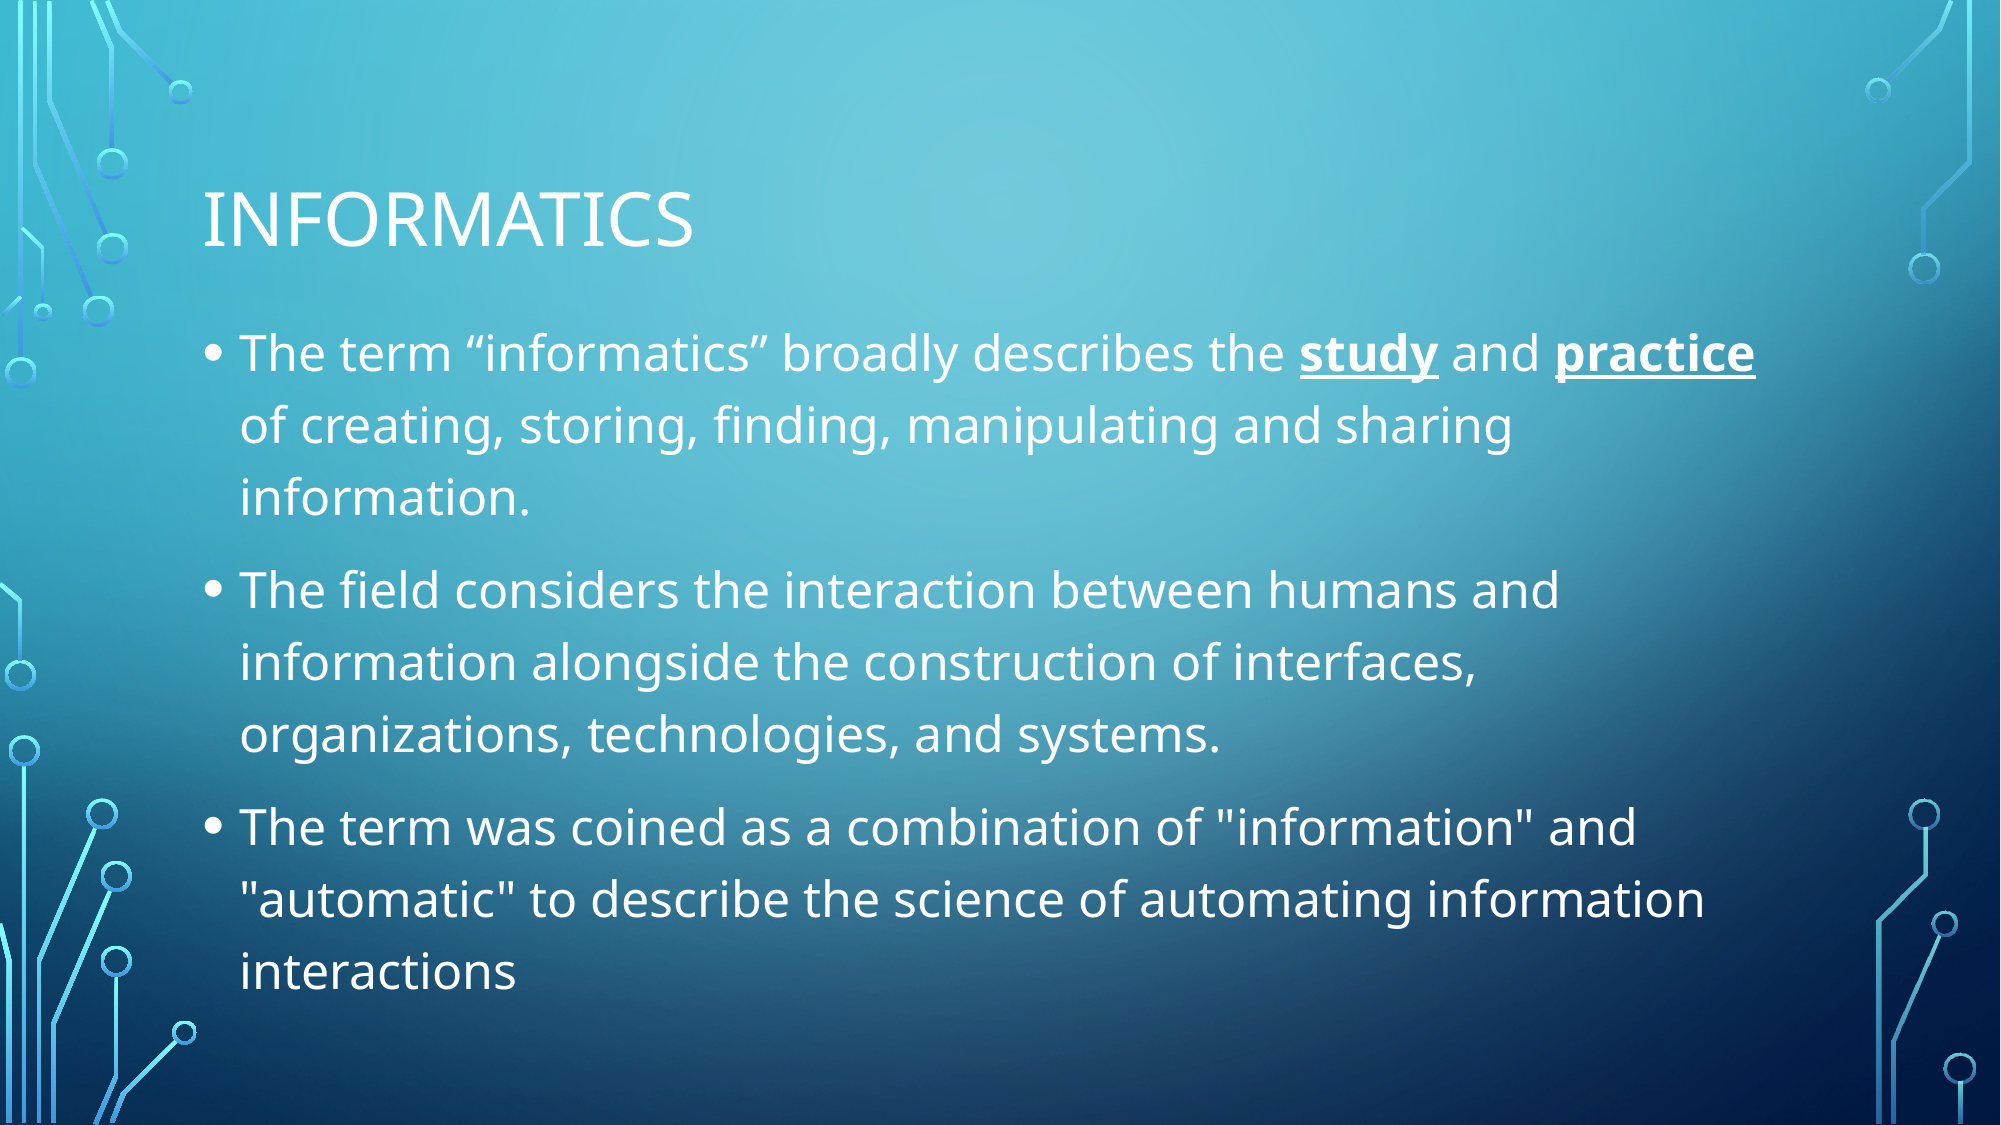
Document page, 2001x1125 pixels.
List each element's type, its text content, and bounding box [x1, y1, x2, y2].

title Informatics [187, 101, 1813, 302]
list The term “informatics” broadly describes the study and practice of creating, storing, finding, manipulating and sharing information. The field considers the interaction between humans and information alongside the construction of interfaces, organizations, technologies, and systems. The term was coined as a combination of "information" and "automatic" to describe the science of automating information interactions [187, 302, 1813, 884]
